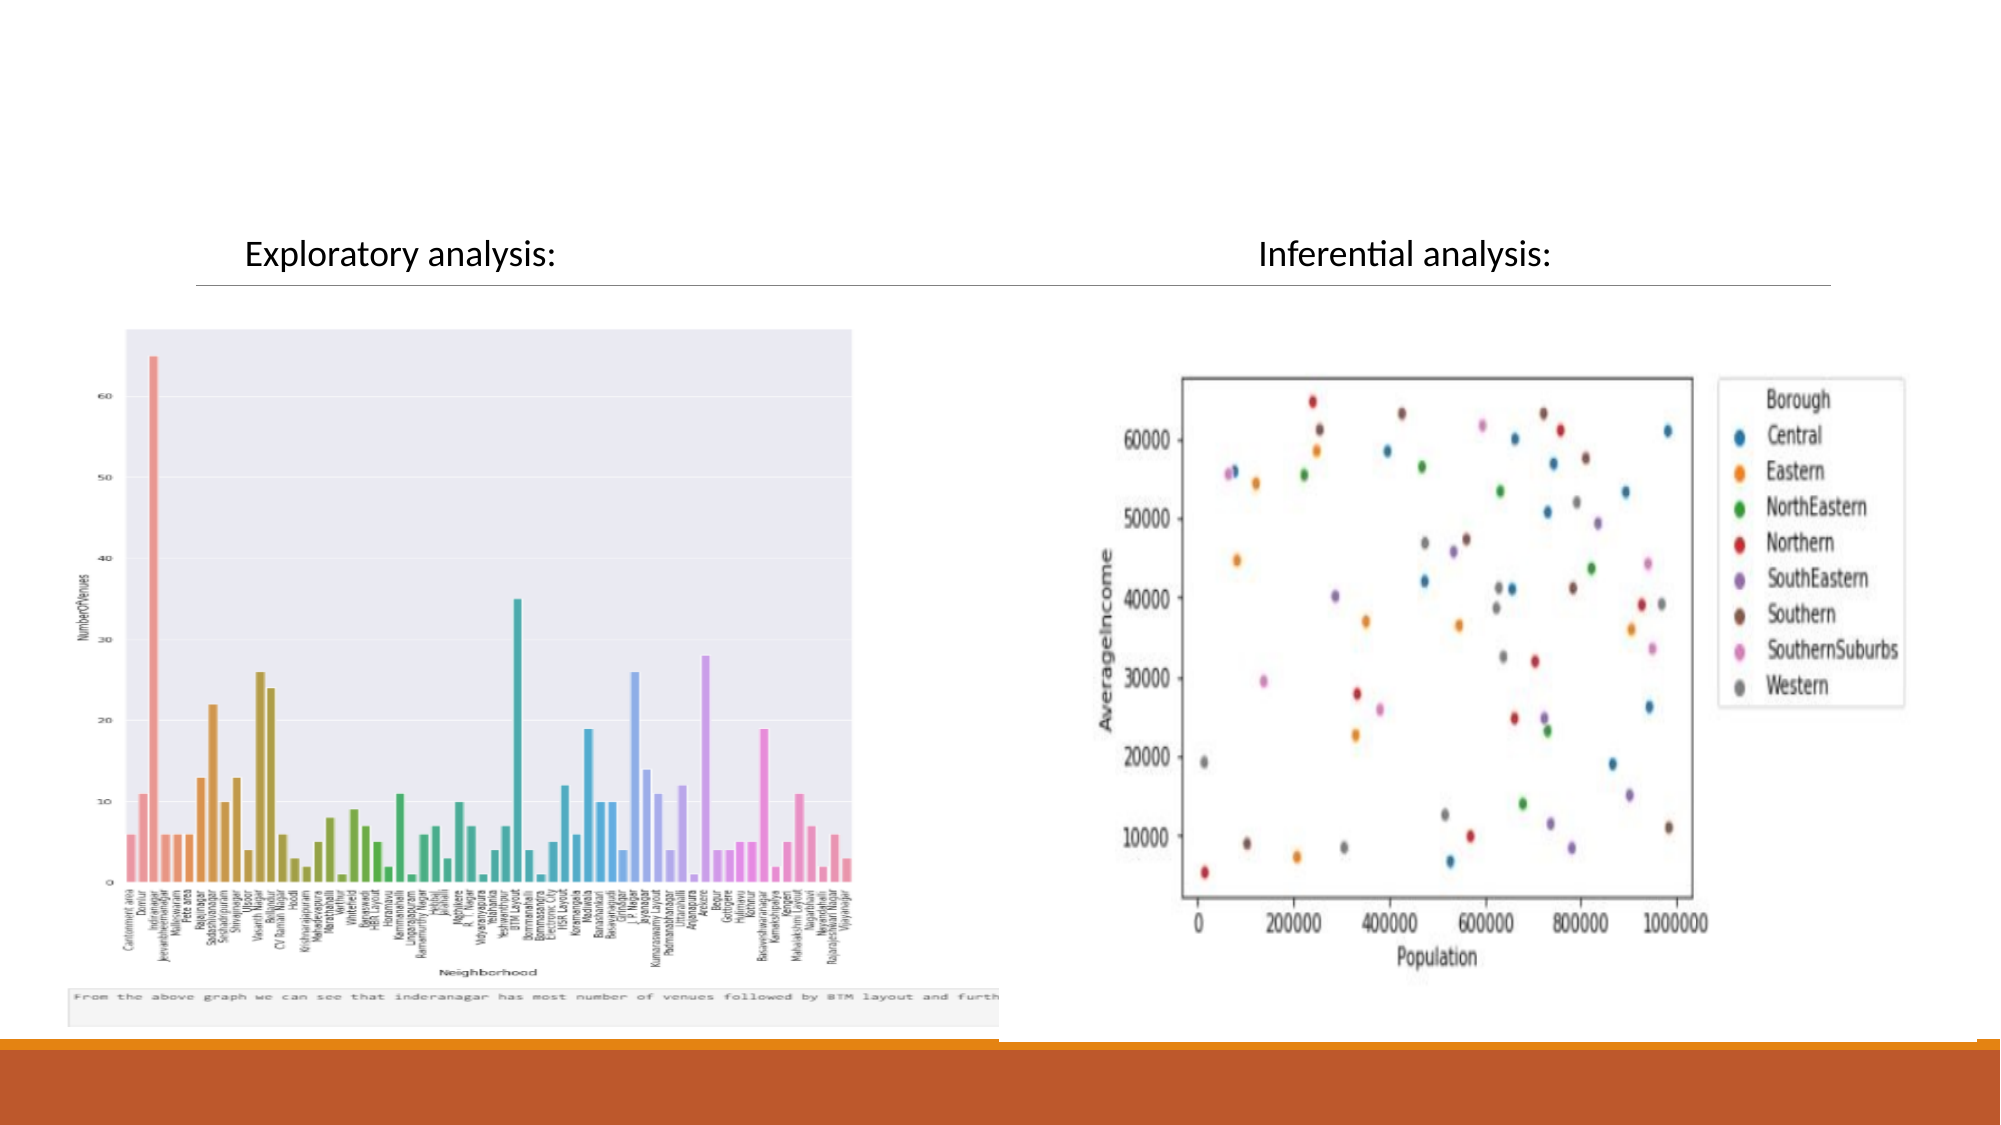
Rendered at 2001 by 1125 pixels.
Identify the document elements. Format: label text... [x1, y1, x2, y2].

text_box Exploratory analysis: [230, 221, 849, 323]
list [0, 326, 996, 1028]
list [999, 302, 1977, 1042]
text_box Inferential analysis: [1243, 221, 1646, 299]
